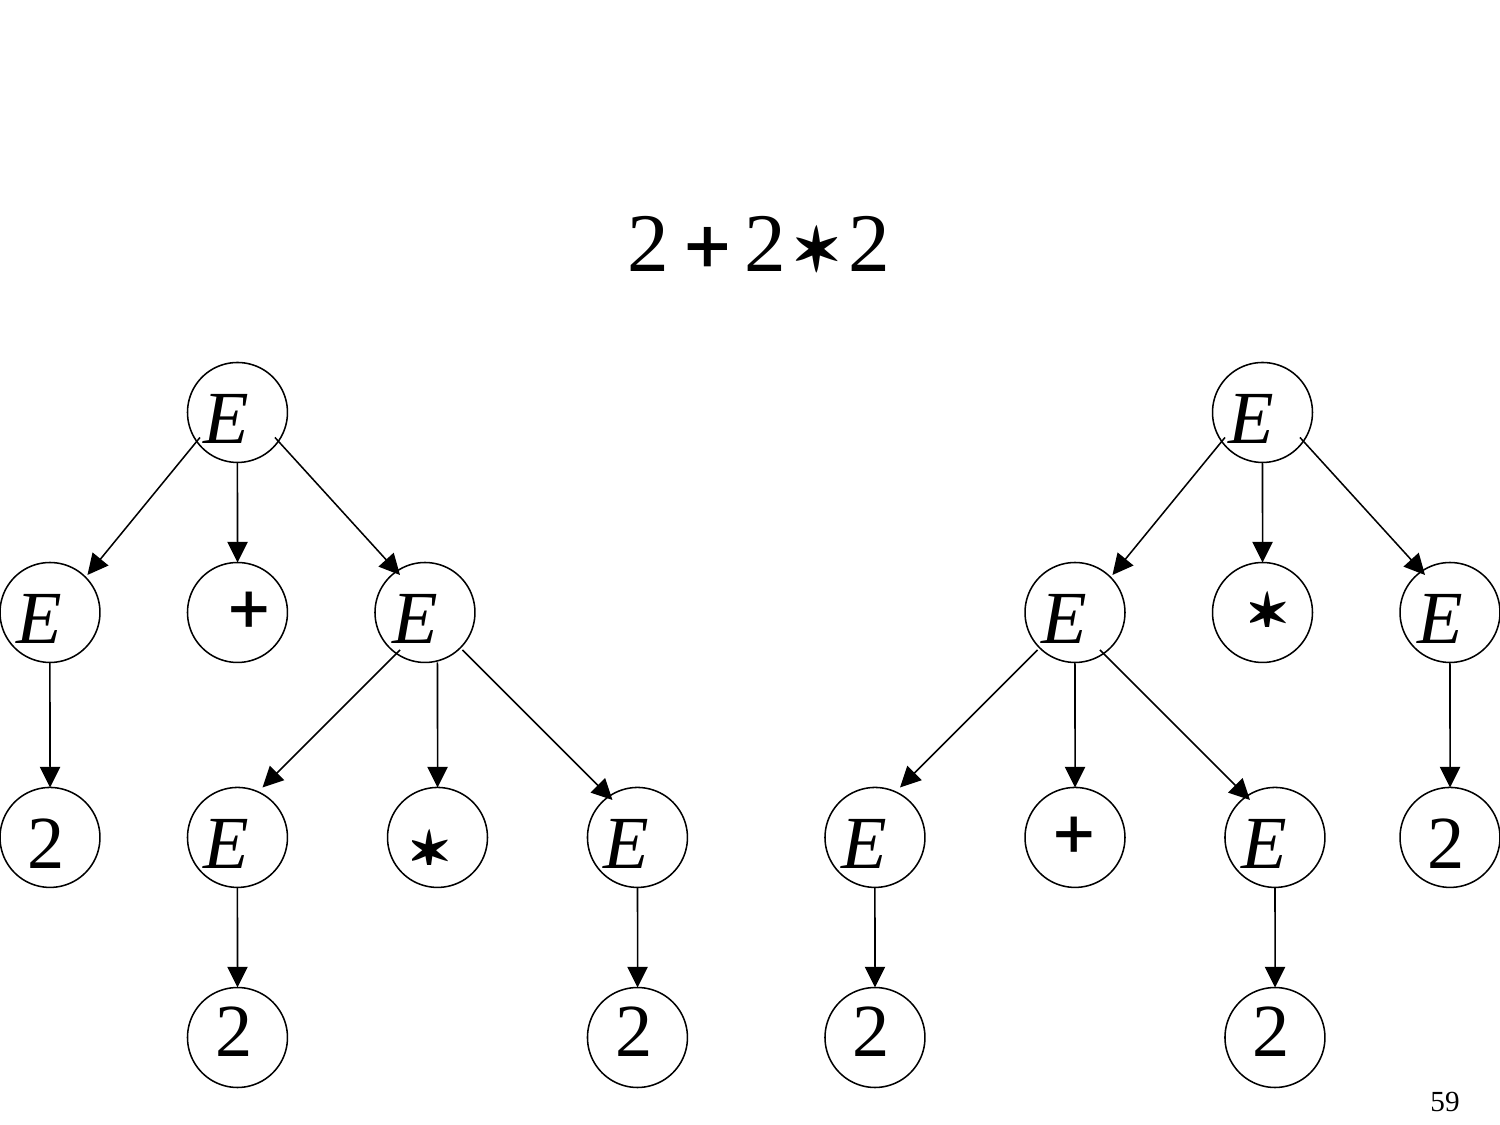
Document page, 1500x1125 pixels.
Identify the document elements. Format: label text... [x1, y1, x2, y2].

text_box [427, 662, 448, 788]
text_box [627, 887, 648, 988]
text_box [1439, 662, 1461, 787]
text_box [1049, 812, 1098, 861]
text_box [197, 387, 257, 449]
text_box [39, 662, 61, 788]
text_box [864, 888, 886, 988]
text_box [412, 824, 448, 865]
text_box [1064, 662, 1086, 787]
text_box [1222, 387, 1282, 449]
text_box [187, 987, 288, 1088]
text_box [87, 447, 192, 575]
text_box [597, 812, 657, 874]
text_box [1099, 649, 1248, 798]
text_box [1299, 437, 1426, 575]
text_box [1035, 587, 1094, 649]
text_box [1025, 562, 1126, 663]
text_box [1424, 812, 1467, 874]
text_box [825, 987, 925, 1088]
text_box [1412, 587, 1471, 649]
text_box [212, 999, 255, 1061]
text_box [187, 562, 288, 663]
text_box [1224, 987, 1325, 1088]
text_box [197, 812, 257, 874]
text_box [224, 587, 273, 636]
text_box [0, 562, 100, 663]
text_box [262, 656, 395, 788]
text_box [0, 787, 100, 888]
text_box [900, 654, 1034, 788]
text_box [187, 787, 288, 888]
text_box [1400, 562, 1500, 663]
text_box [274, 437, 400, 575]
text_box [1235, 812, 1294, 874]
text_box [1212, 562, 1313, 663]
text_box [849, 999, 892, 1061]
text_box [825, 787, 925, 888]
text_box [227, 887, 248, 988]
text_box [612, 999, 655, 1061]
text_box [587, 987, 688, 1088]
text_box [24, 812, 67, 874]
text_box [1252, 462, 1273, 563]
text_box [227, 462, 248, 563]
text_box [587, 787, 688, 888]
text_box [462, 649, 613, 800]
text_box [1212, 362, 1313, 463]
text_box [10, 587, 69, 649]
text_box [624, 209, 892, 277]
slide_number 59 [1162, 1074, 1476, 1125]
text_box [387, 787, 488, 888]
text_box [187, 362, 288, 463]
text_box [1400, 787, 1500, 888]
text_box [375, 562, 475, 663]
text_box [387, 587, 446, 649]
text_box [1264, 888, 1286, 988]
text_box [1224, 787, 1325, 888]
text_box [1025, 787, 1126, 888]
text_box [1249, 587, 1286, 627]
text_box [835, 812, 894, 874]
text_box [1112, 447, 1217, 575]
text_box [1249, 999, 1292, 1061]
